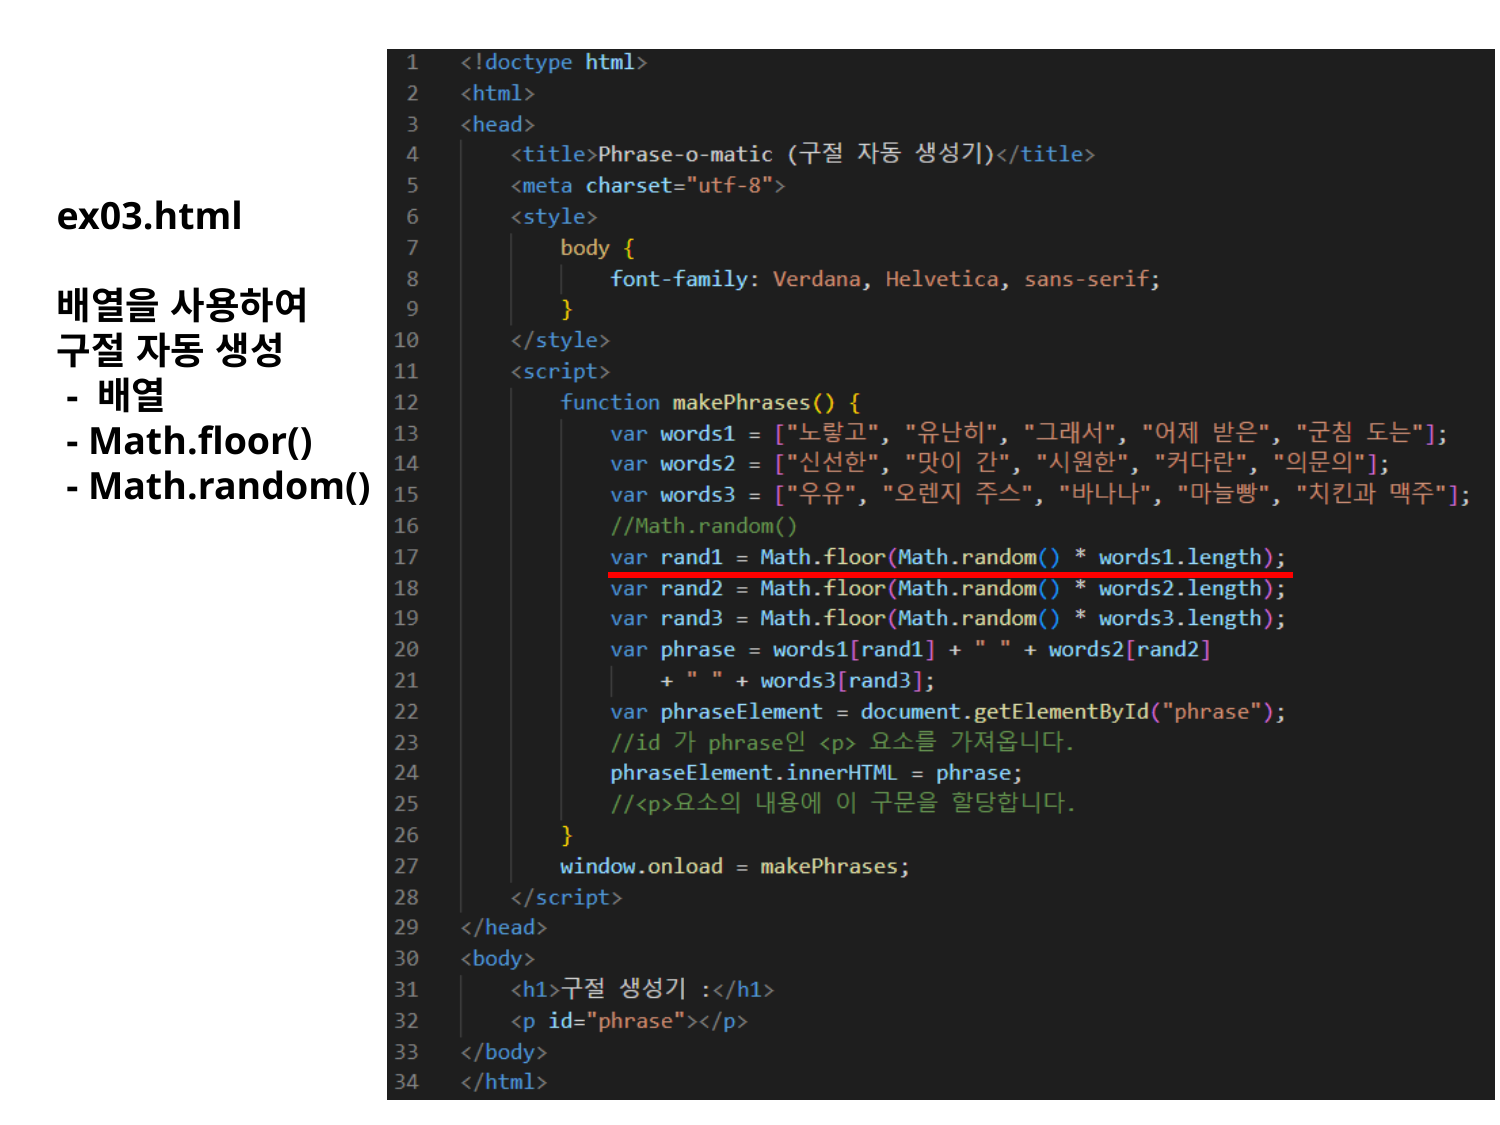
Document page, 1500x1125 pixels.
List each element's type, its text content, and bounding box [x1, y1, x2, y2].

picture [386, 49, 1495, 1101]
text_box ex03.html 배열을 사용하여 구절 자동 생성 - 배열 - Math.floor() - Math.random() [41, 184, 381, 559]
